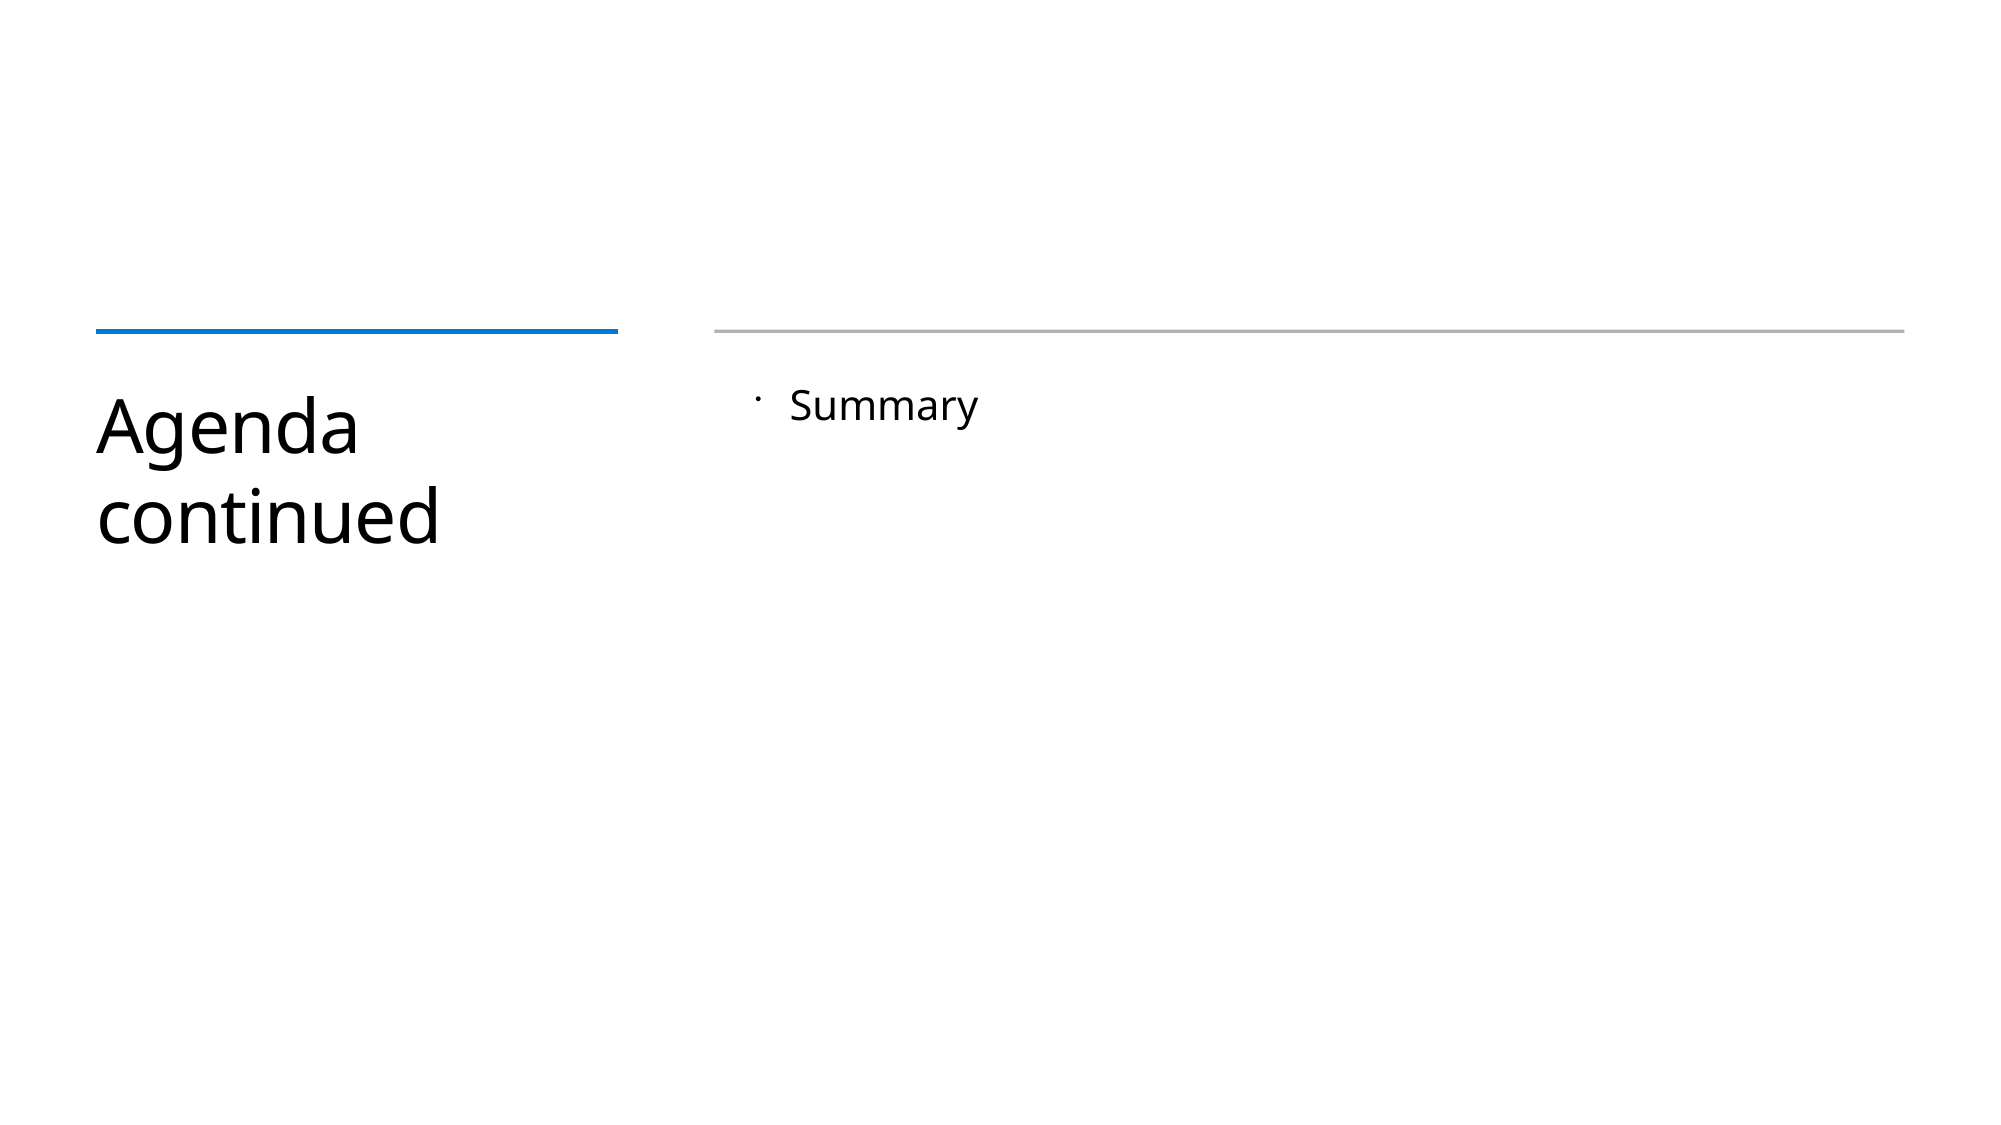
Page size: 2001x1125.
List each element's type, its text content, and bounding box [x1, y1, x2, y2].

title Agenda continued [96, 378, 618, 559]
list Summary [714, 378, 1905, 429]
